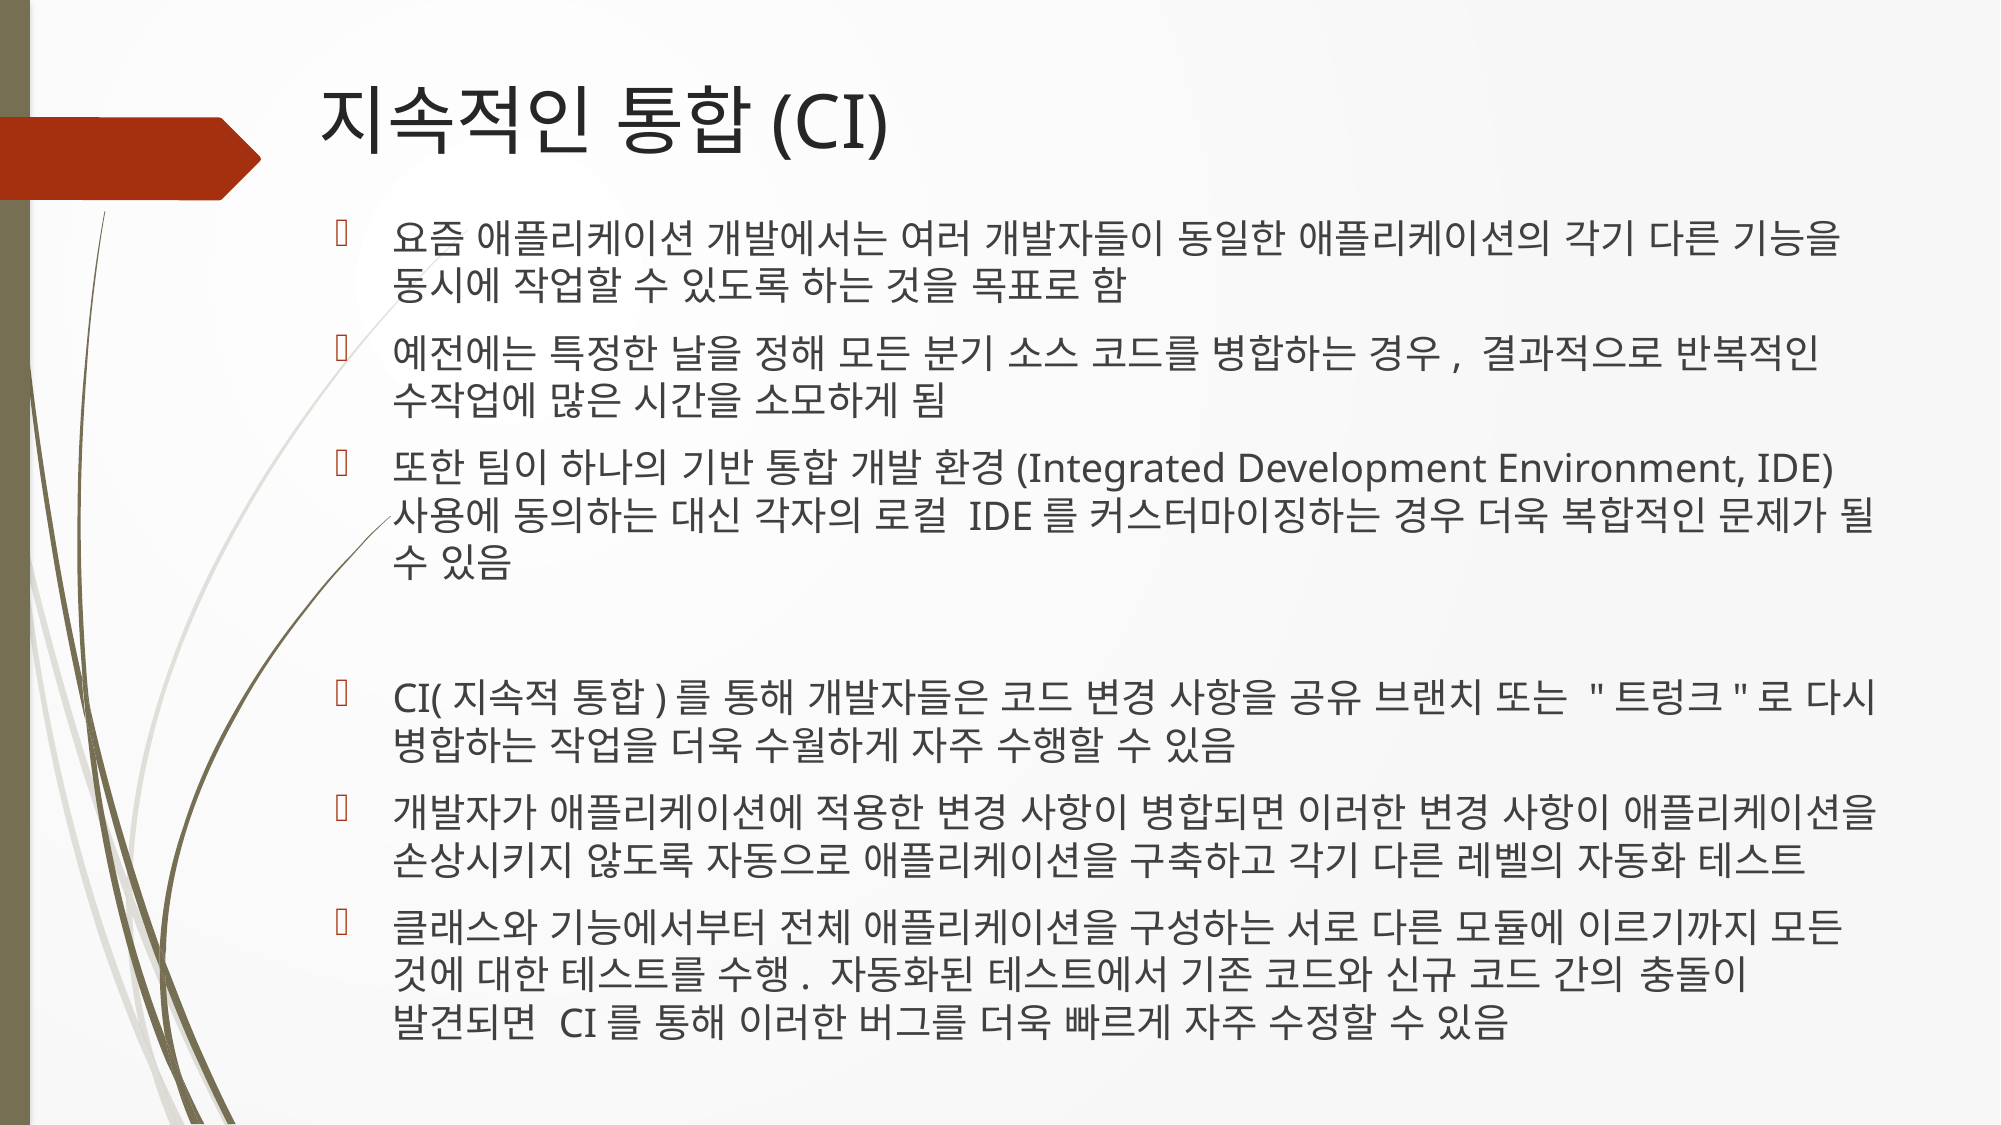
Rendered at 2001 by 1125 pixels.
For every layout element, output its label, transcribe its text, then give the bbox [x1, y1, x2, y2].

title 지속적인 통합(CI) [303, 65, 1820, 206]
list 요즘 애플리케이션 개발에서는 여러 개발자들이 동일한 애플리케이션의 각기 다른 기능을 동시에 작업할 수 있도록 하는 것을 목표로 함 예전에는 특정한 날을 정해 모든 분기 소스 코드를 병합하는 경우, 결과적으로 반복적인 수작업에 많은 시간을 소모하게 됨 또한 팀이 하나의 기반 통합 개발 환경(Integrated Development Environment, IDE) 사용에 동의하는 대신 각자의 로컬 IDE를 커스터마이징하는 경우 더욱 복합적인 문제가 될 수 있음 CI(지속적 통합)를 통해 개발자들은 코드 변경 사항을 공유 브랜치 또는 "트렁크"로 다시 병합하는 작업을 더욱 수월하게 자주 수행할 수 있음 개발자가 애플리케이션에 적용한 변경 사항이 병합되면 이러한 변경 사항이 애플리케이션을 손상시키지 않도록 자동으로 애플리케이션을 구축하고 각기 다른 레벨의 자동화 테스트 클래스와 기능에서부터 전체 애플리케이션을 구성하는 서로 다른 모듈에 이르기까지 모든 것에 대한 테스트를 수행. 자동화된 테스트에서 기존 코드와 신규 코드 간의 충돌이 발견되면 CI를 통해 이러한 버그를 더욱 빠르게 자주 수정할 수 있음 [319, 206, 1911, 1060]
